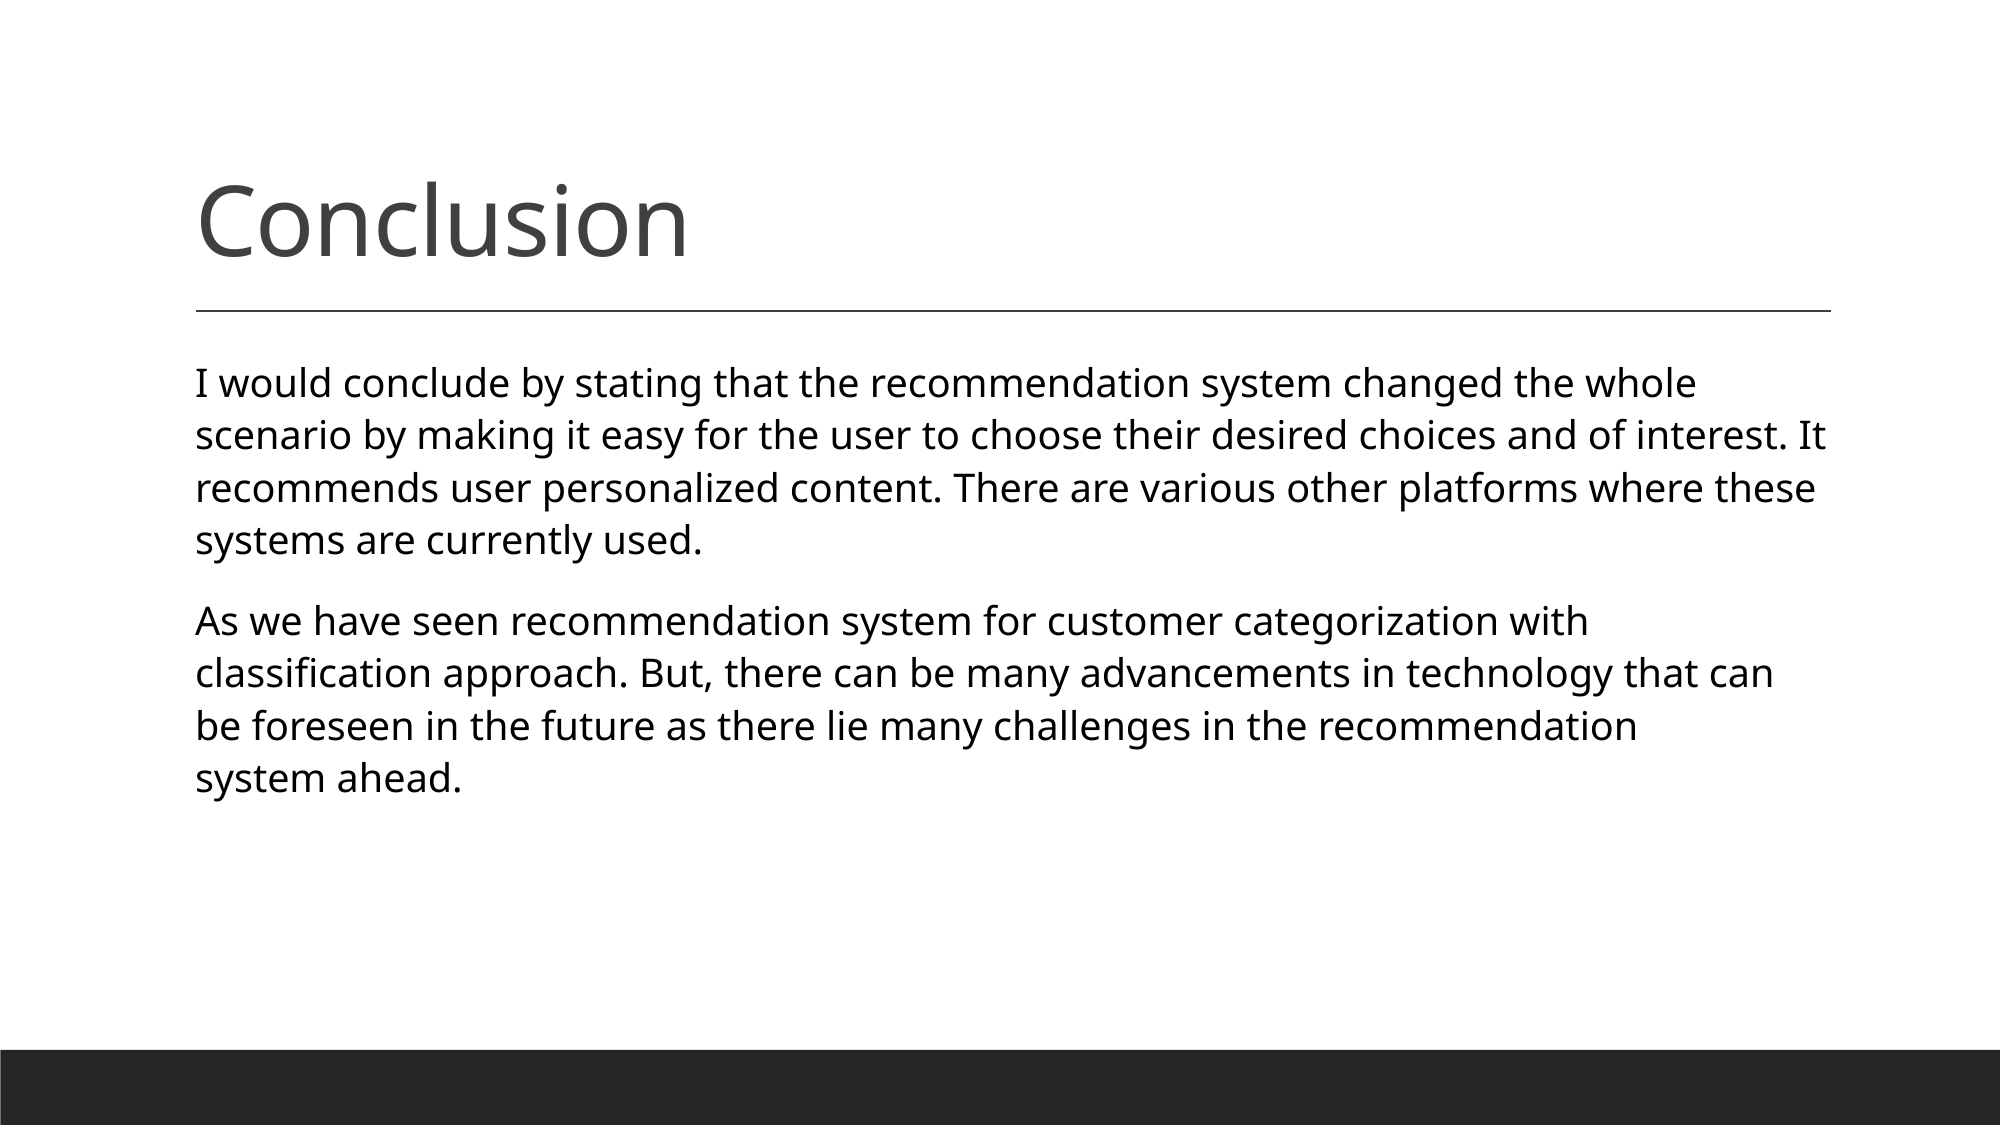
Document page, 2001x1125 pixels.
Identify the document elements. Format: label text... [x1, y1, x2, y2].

title Conclusion [180, 47, 1830, 285]
list I would conclude by stating that the recommendation system changed the whole scenario by making it easy for the user to choose their desired choices and of interest. It recommends user personalized content. There are various other platforms where these systems are currently used. As we have seen recommendation system for customer categorization with classification approach. But, there can be many advancements in technology that can be foreseen in the future as there lie many challenges in the recommendation system ahead. [180, 345, 1830, 963]
